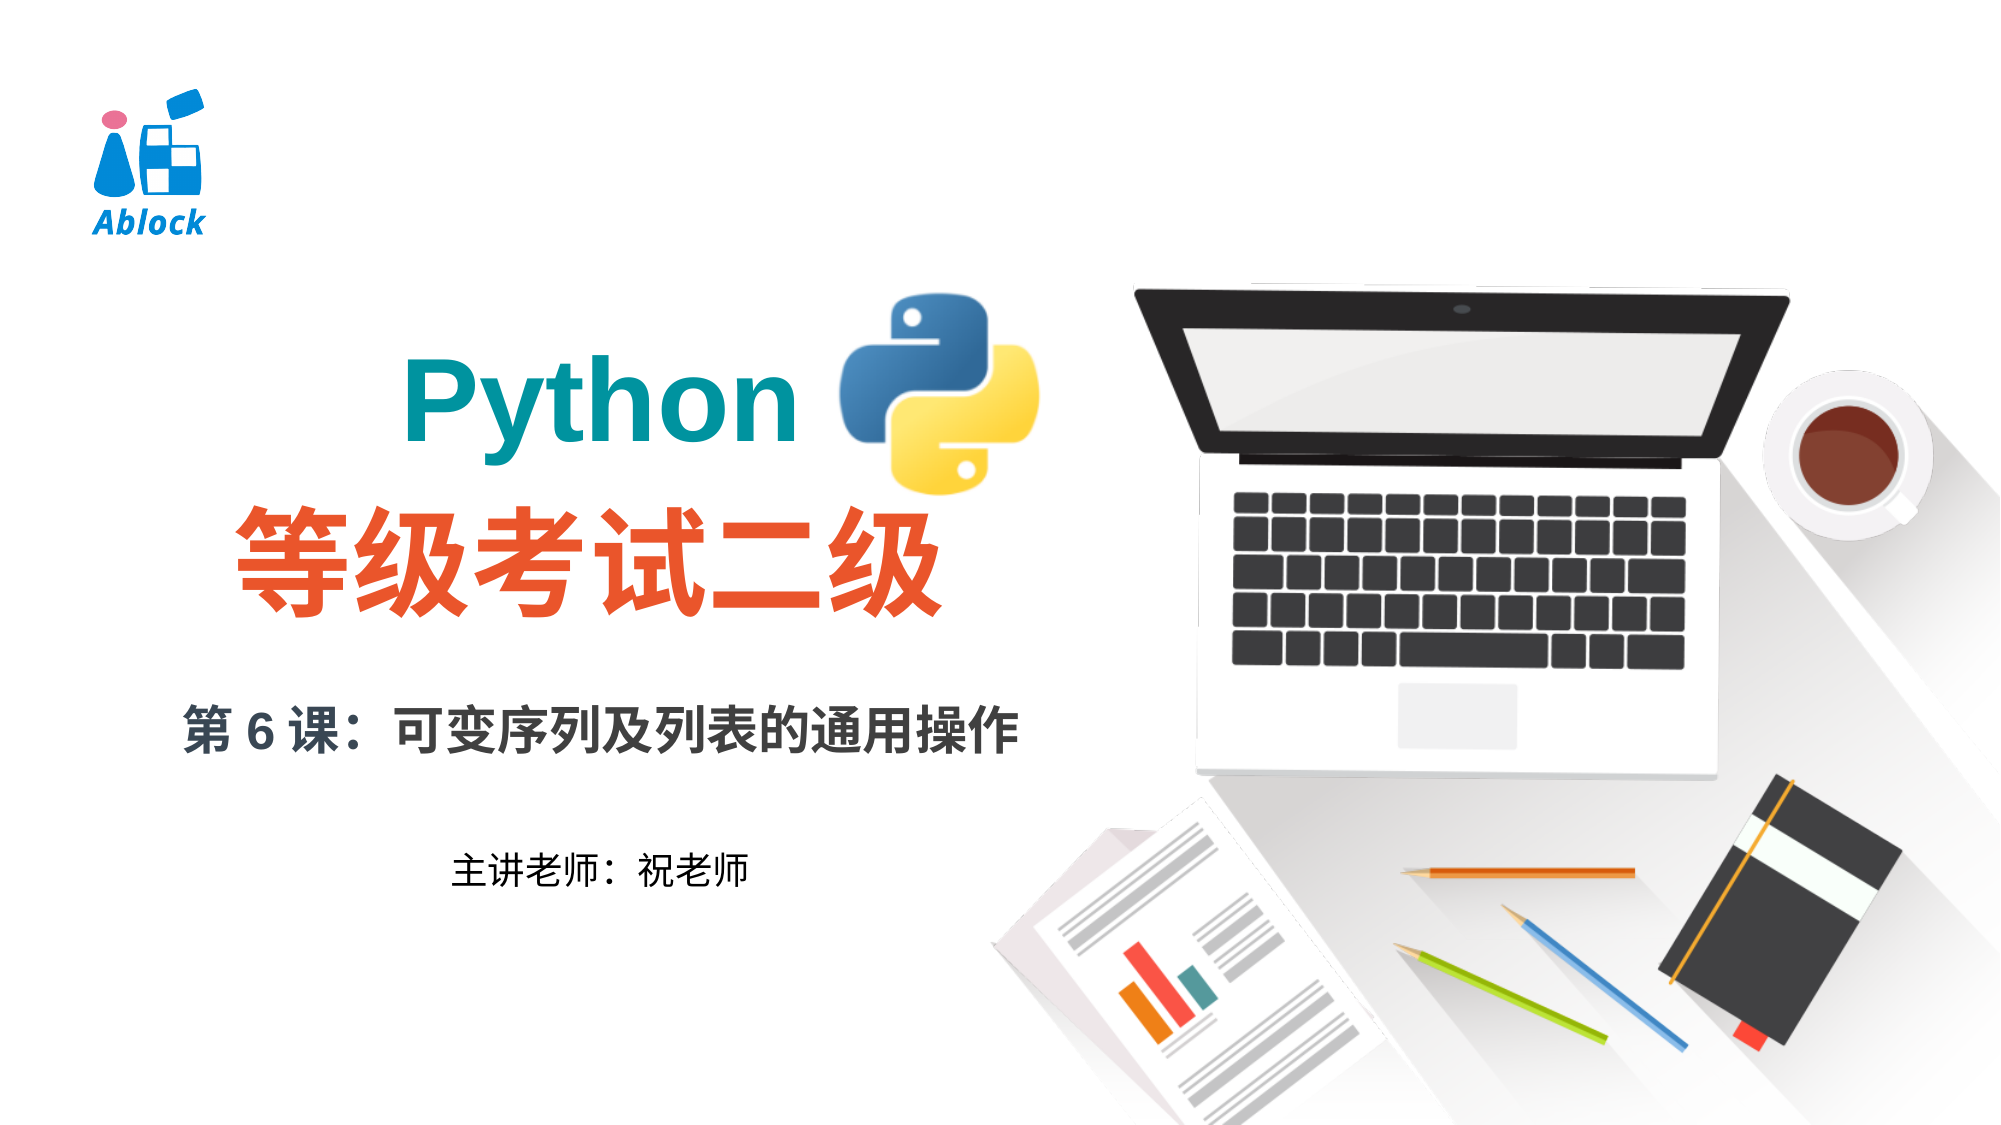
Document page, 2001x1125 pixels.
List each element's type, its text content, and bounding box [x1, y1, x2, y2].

picture [14, 24, 284, 294]
text_box 第6课：可变序列及列表的通用操作 [151, 696, 972, 907]
text_box Python 等级考试二级 [70, 322, 972, 632]
text_box 主讲老师：祝老师 [435, 839, 766, 900]
picture [820, 260, 2000, 1125]
